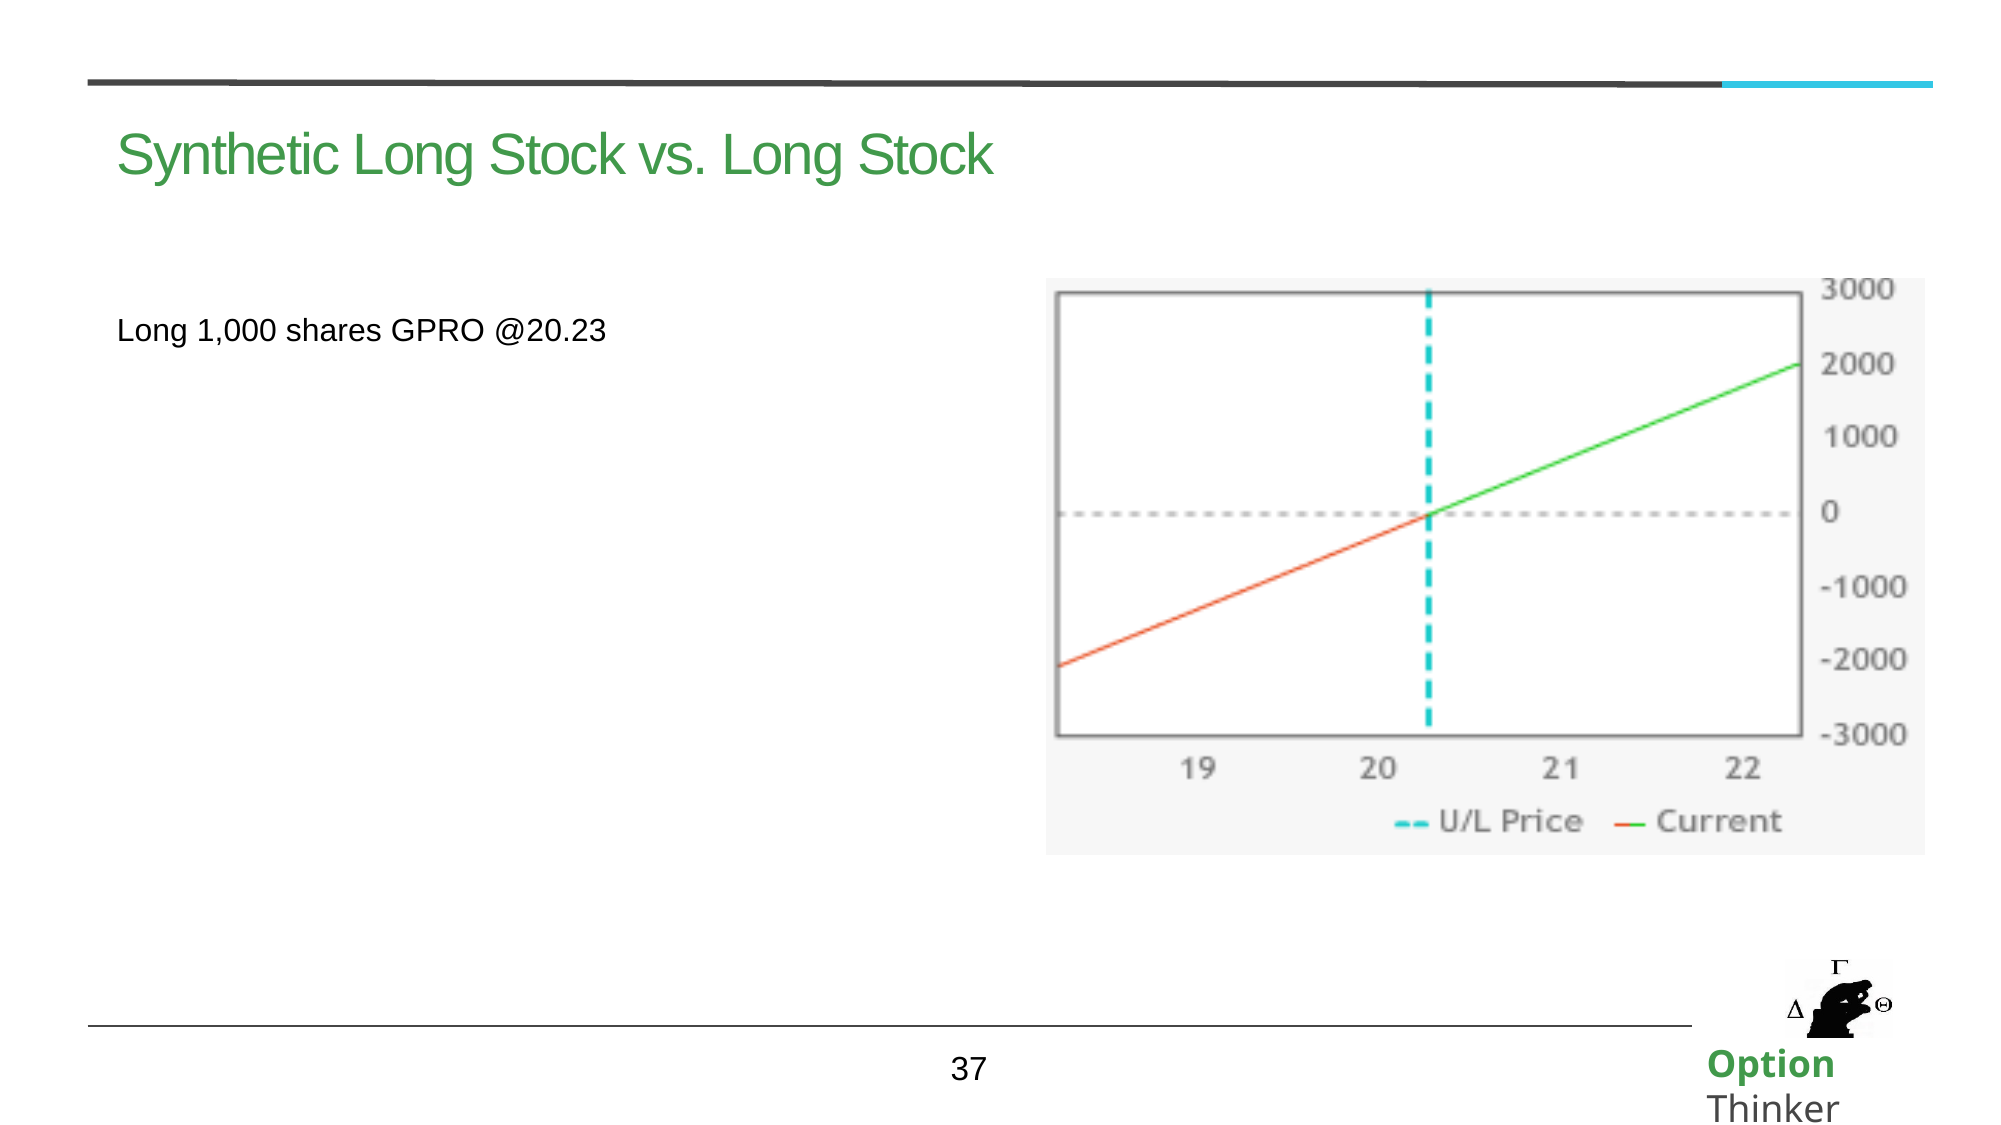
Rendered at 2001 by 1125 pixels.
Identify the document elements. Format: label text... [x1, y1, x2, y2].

picture [1046, 278, 1925, 856]
picture [1785, 1003, 1893, 1038]
title Synthetic Long Stock vs. Long Stock [101, 102, 1902, 199]
list Long 1,000 shares GPRO @20.23 [101, 247, 1902, 1003]
